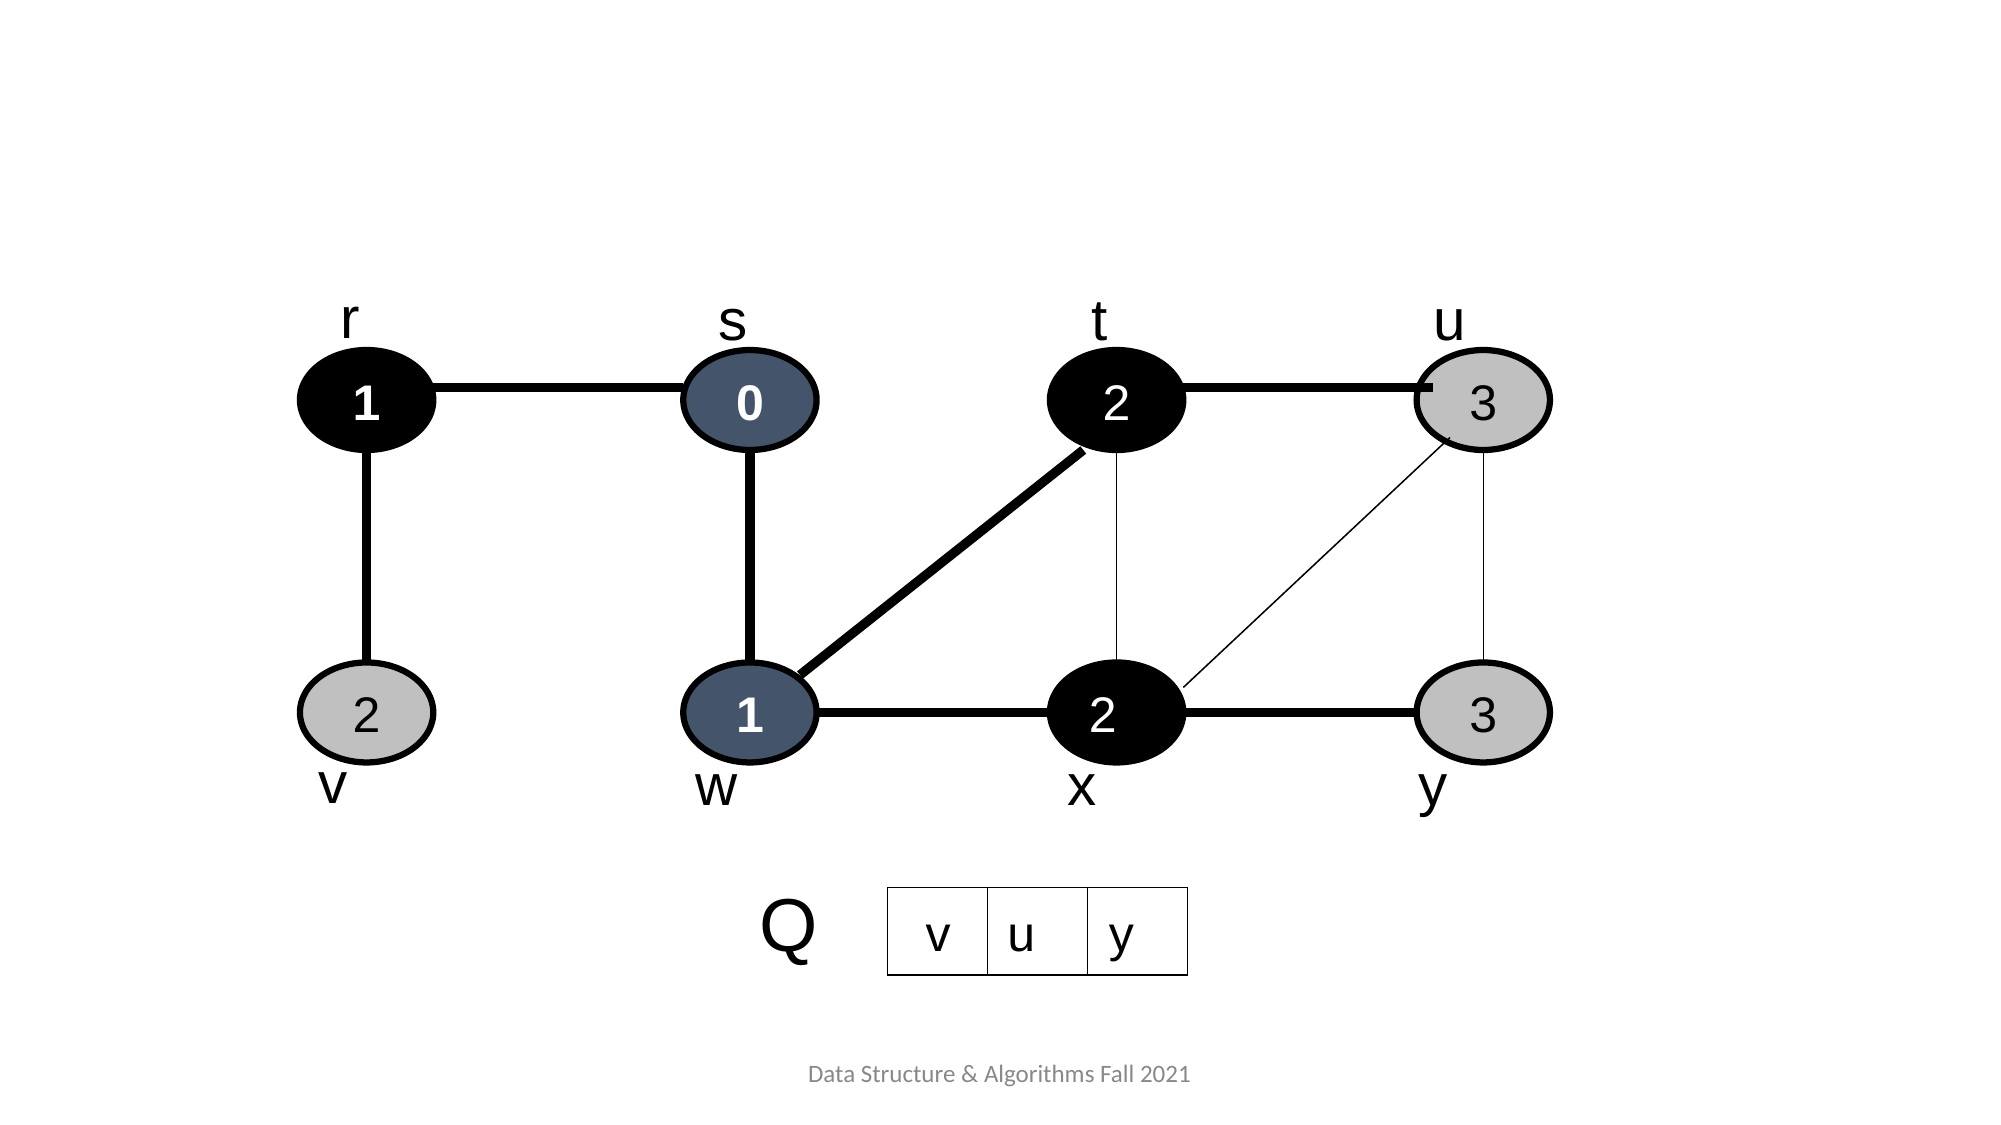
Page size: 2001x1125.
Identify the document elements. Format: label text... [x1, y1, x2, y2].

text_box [799, 449, 1084, 676]
text_box [1087, 887, 1188, 975]
text_box w [667, 739, 765, 825]
text_box 22 [1050, 662, 1183, 763]
text_box 1 [299, 351, 434, 450]
text_box r [317, 273, 384, 359]
text_box [987, 887, 1087, 975]
text_box [887, 969, 987, 975]
text_box 2 [299, 662, 434, 763]
text_box 0 [683, 353, 817, 450]
text_box 3 [1416, 350, 1550, 450]
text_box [1183, 437, 1451, 688]
text_box u [1408, 275, 1492, 360]
footer Data Structure & Algorithms Fall 2021 [662, 1042, 1338, 1103]
text_box 1 [683, 662, 817, 762]
text_box t [1069, 275, 1131, 360]
text_box v [864, 893, 982, 969]
text_box 2 [1049, 351, 1184, 450]
text_box u [982, 893, 1060, 969]
text_box [887, 887, 987, 893]
text_box s [693, 275, 773, 360]
text_box y [1393, 739, 1473, 825]
text_box Q [729, 869, 848, 975]
text_box y [1084, 893, 1158, 969]
text_box v [293, 737, 373, 823]
text_box x [1043, 739, 1123, 825]
text_box 3 [1416, 662, 1550, 763]
